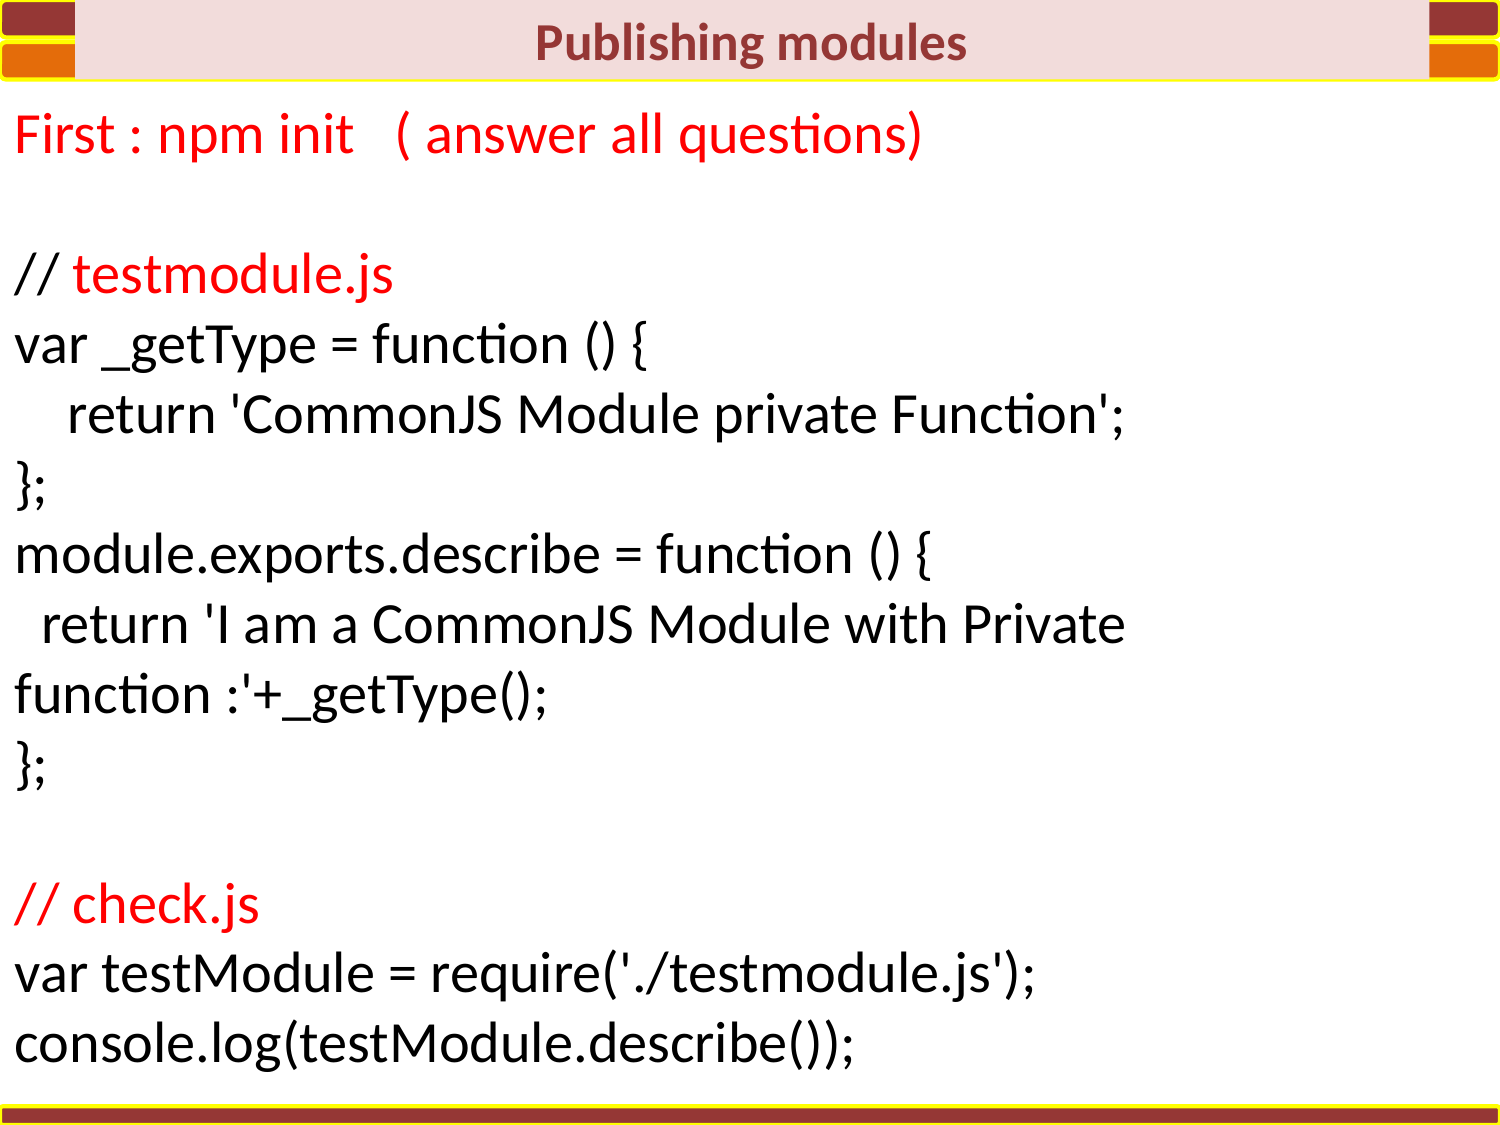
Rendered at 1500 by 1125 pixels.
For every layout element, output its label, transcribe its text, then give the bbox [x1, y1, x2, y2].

text_box [1430, 0, 1500, 40]
text_box [0, 0, 75, 40]
text_box First : npm init ( answer all questions) // testmodule.js var _getType = function () { return 'CommonJS Module private Function'; }; module.exports.describe = function () { return 'I am a CommonJS Module with Private function :'+_getType(); }; // check.js var testModule = require('./testmodule.js'); console.log(testModule.describe()); [0, 87, 1500, 1125]
text_box [0, 40, 1500, 82]
subtitle Publishing modules [75, 0, 1430, 80]
